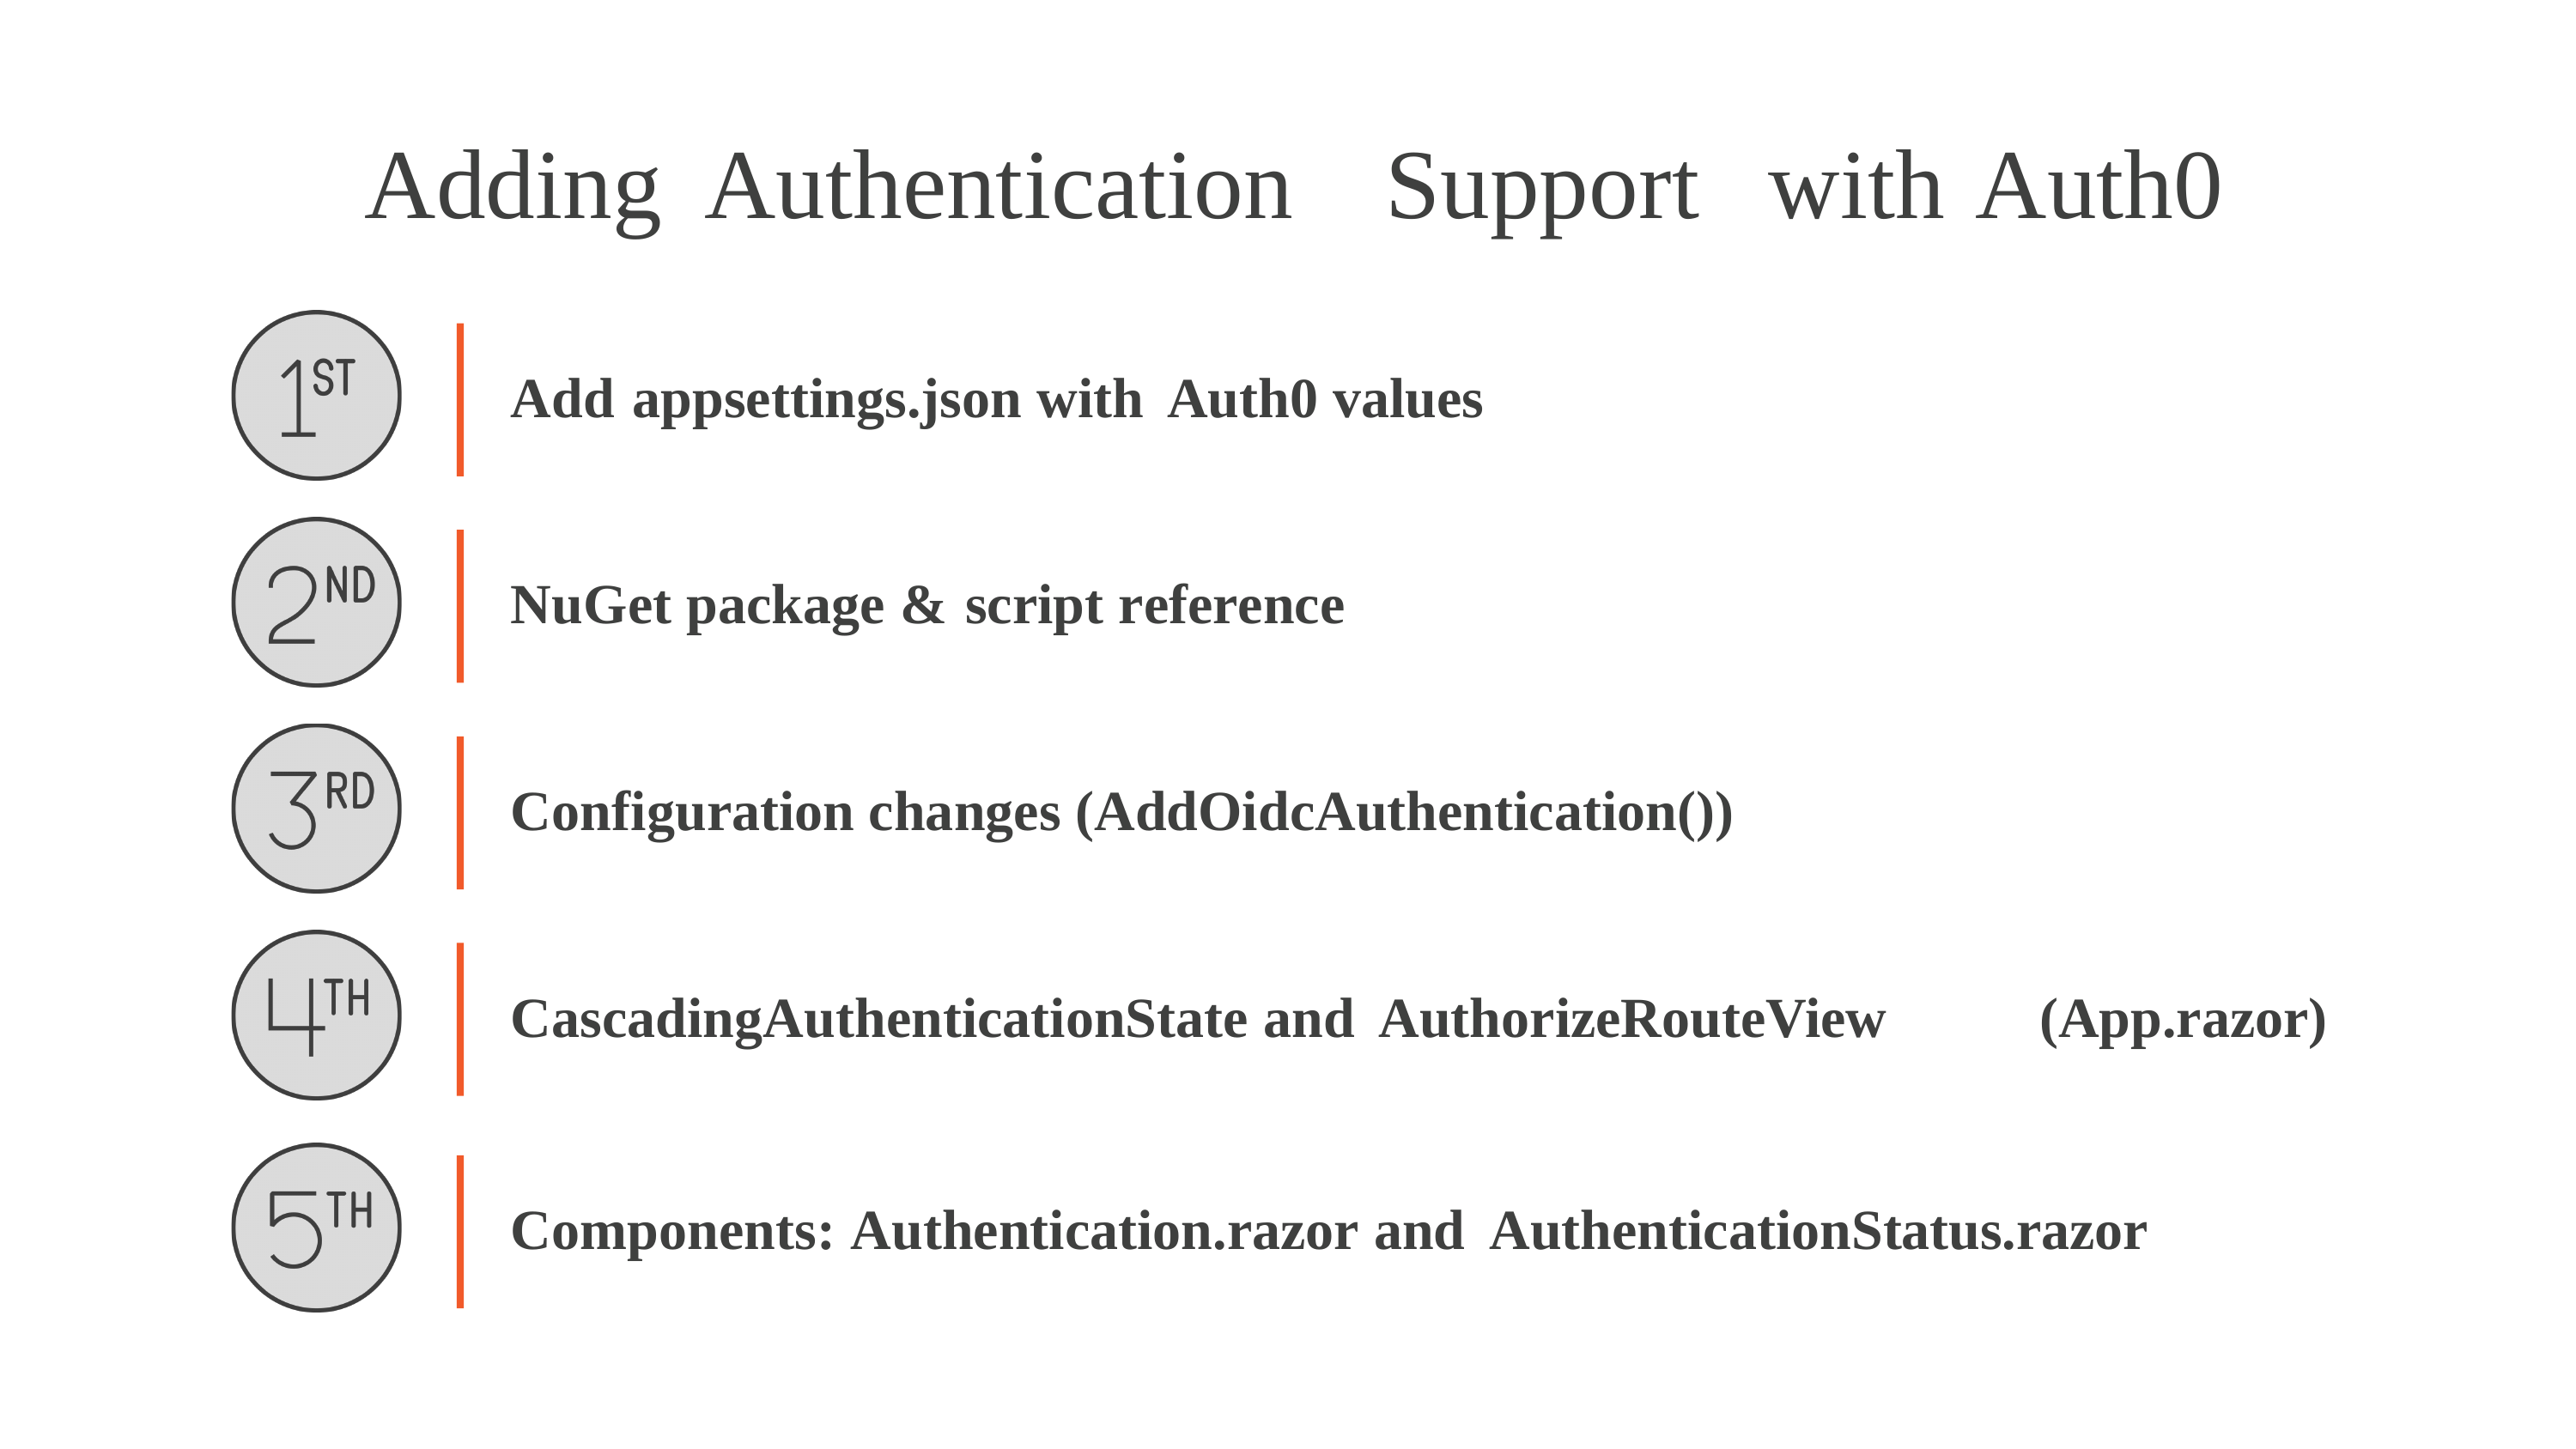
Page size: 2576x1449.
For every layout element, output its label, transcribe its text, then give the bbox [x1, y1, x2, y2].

text_box Adding [362, 136, 697, 239]
text_box Components: Authentication.razor and AuthenticationStatus.razor [508, 1202, 2304, 1263]
text_box Add appsettings.json with Auth0 values [508, 370, 1589, 431]
text_box [231, 1143, 402, 1313]
text_box Configuration changes (AddOidcAuthentication()) [508, 783, 1869, 845]
text_box [231, 724, 402, 894]
text_box NuGet package & script reference [508, 577, 1441, 638]
text_box CascadingAuthenticationState and AuthorizeRouteView [508, 990, 2035, 1051]
text_box [231, 930, 402, 1100]
text_box [231, 310, 402, 481]
text_box Authentication [702, 136, 1378, 239]
text_box [231, 517, 402, 688]
text_box Support [1383, 136, 1761, 239]
text_box Auth0 [1973, 136, 2270, 239]
text_box (App.razor) [2038, 990, 2345, 1051]
text_box with [1766, 136, 1968, 239]
